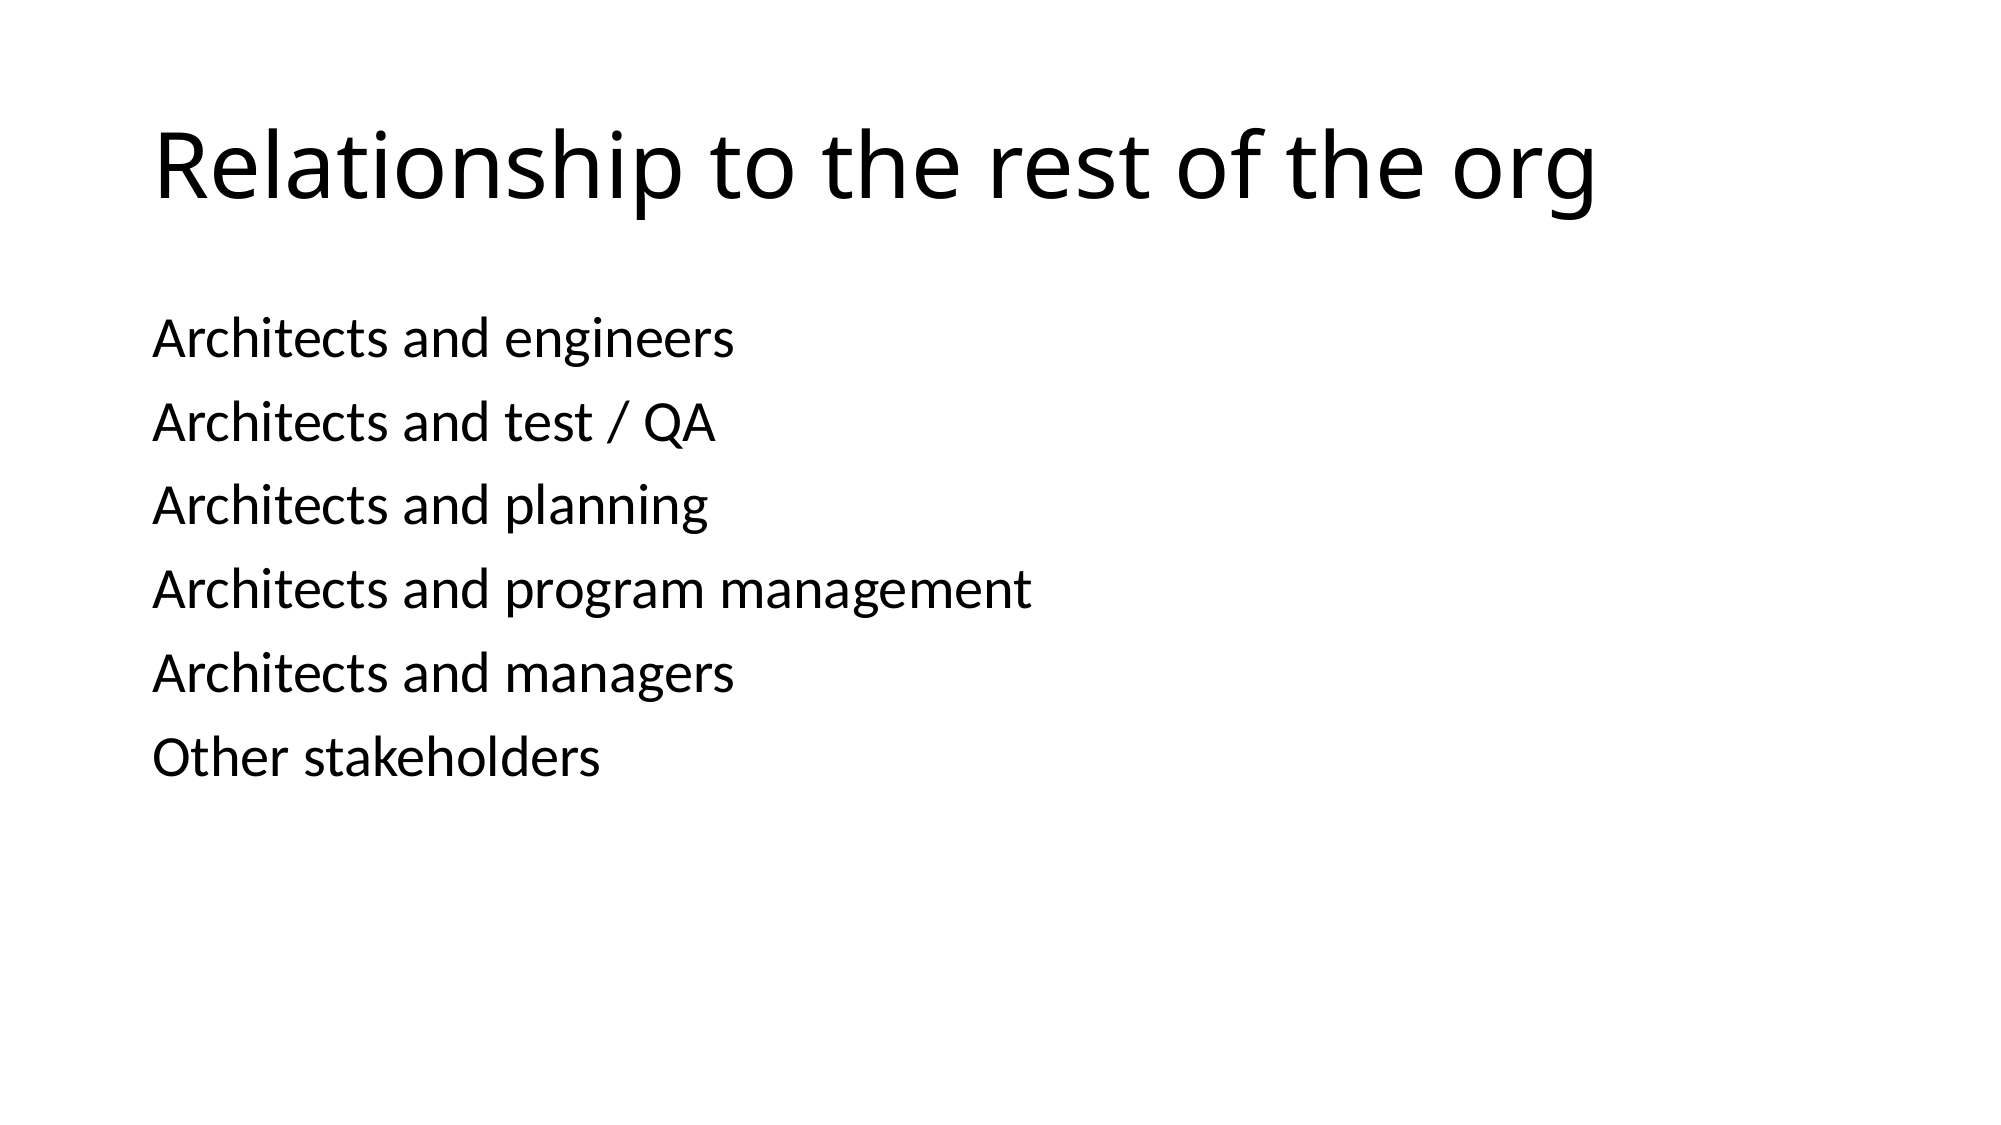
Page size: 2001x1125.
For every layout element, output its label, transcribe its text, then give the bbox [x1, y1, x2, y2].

title Relationship to the rest of the org [137, 59, 1863, 278]
list Architects and engineers Architects and test / QA Architects and planning Architects and program management Architects and managers Other stakeholders [137, 299, 1863, 1014]
